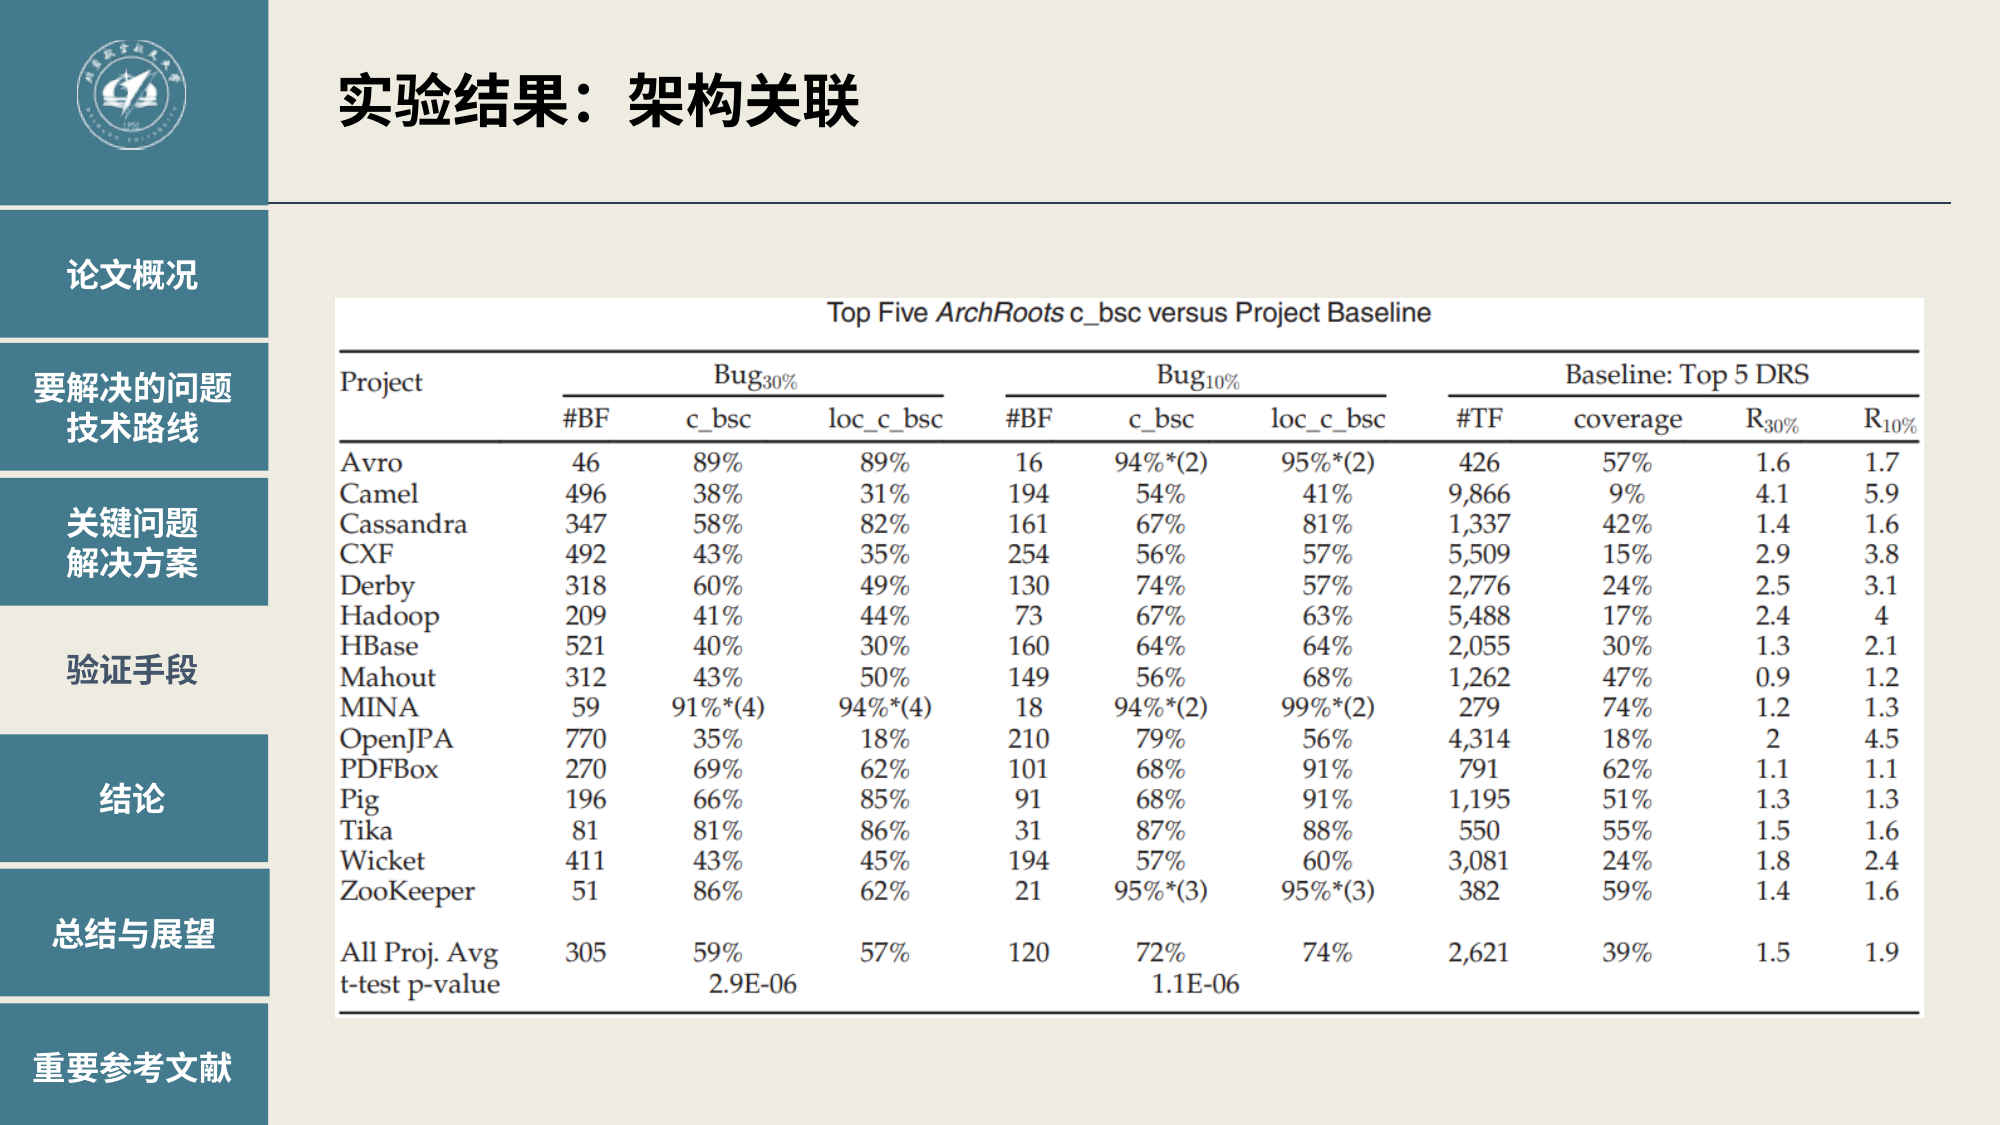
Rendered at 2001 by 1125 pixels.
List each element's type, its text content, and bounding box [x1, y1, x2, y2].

text_box [0, 0, 269, 206]
picture [335, 298, 1924, 1018]
text_box 论文概况 [0, 209, 269, 339]
text_box 总结与展望 [0, 868, 271, 997]
text_box 要解决的问题 技术路线 [0, 342, 269, 472]
text_box 结论 [0, 733, 269, 863]
text_box 重要参考文献 [0, 1002, 269, 1125]
text_box 实验结果：架构关联 [321, 57, 1367, 142]
text_box 验证手段 [0, 607, 269, 733]
text_box 关键问题 解决方案 [0, 477, 269, 607]
picture [77, 40, 189, 151]
